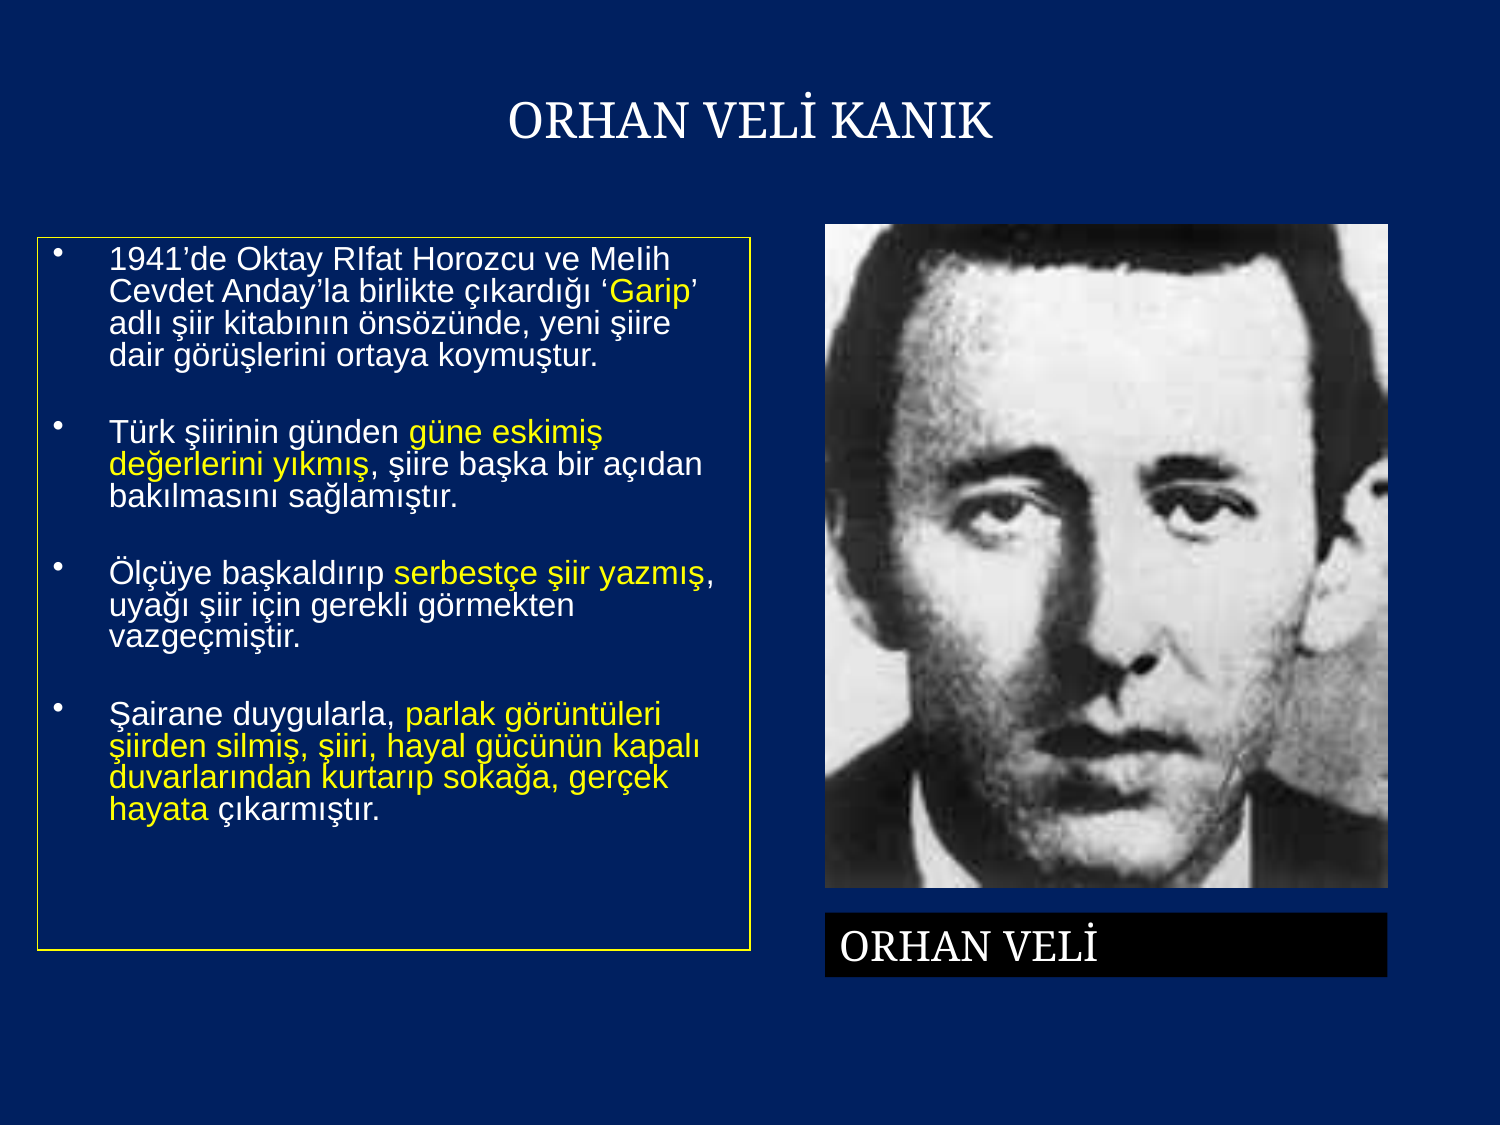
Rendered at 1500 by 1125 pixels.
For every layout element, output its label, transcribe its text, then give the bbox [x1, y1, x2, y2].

list 1941’de Oktay RIfat Horozcu ve MeIih Cevdet Anday’la birlikte çıkardığı ‘Garip’ adlı şiir kitabının önsözünde, yeni şiire dair görüşlerini ortaya koymuştur. Türk şiirinin günden güne eskimiş değerlerini yıkmış, şiire başka bir açıdan bakılmasını sağlamıştır. Ölçüye başkaldırıp serbestçe şiir yazmış, uyağı şiir için gerekli görmekten vazgeçmiştir. Şairane duygularla, parlak görüntüleri şiirden silmiş, şiiri, hayal gücünün kapalı duvarlarından kurtarıp sokağa, gerçek hayata çıkarmıştır. [37, 237, 751, 951]
picture [824, 224, 1388, 888]
text_box ORHAN VELİ [825, 912, 1388, 978]
title ORHAN VELİ KANIK [74, 49, 1426, 188]
